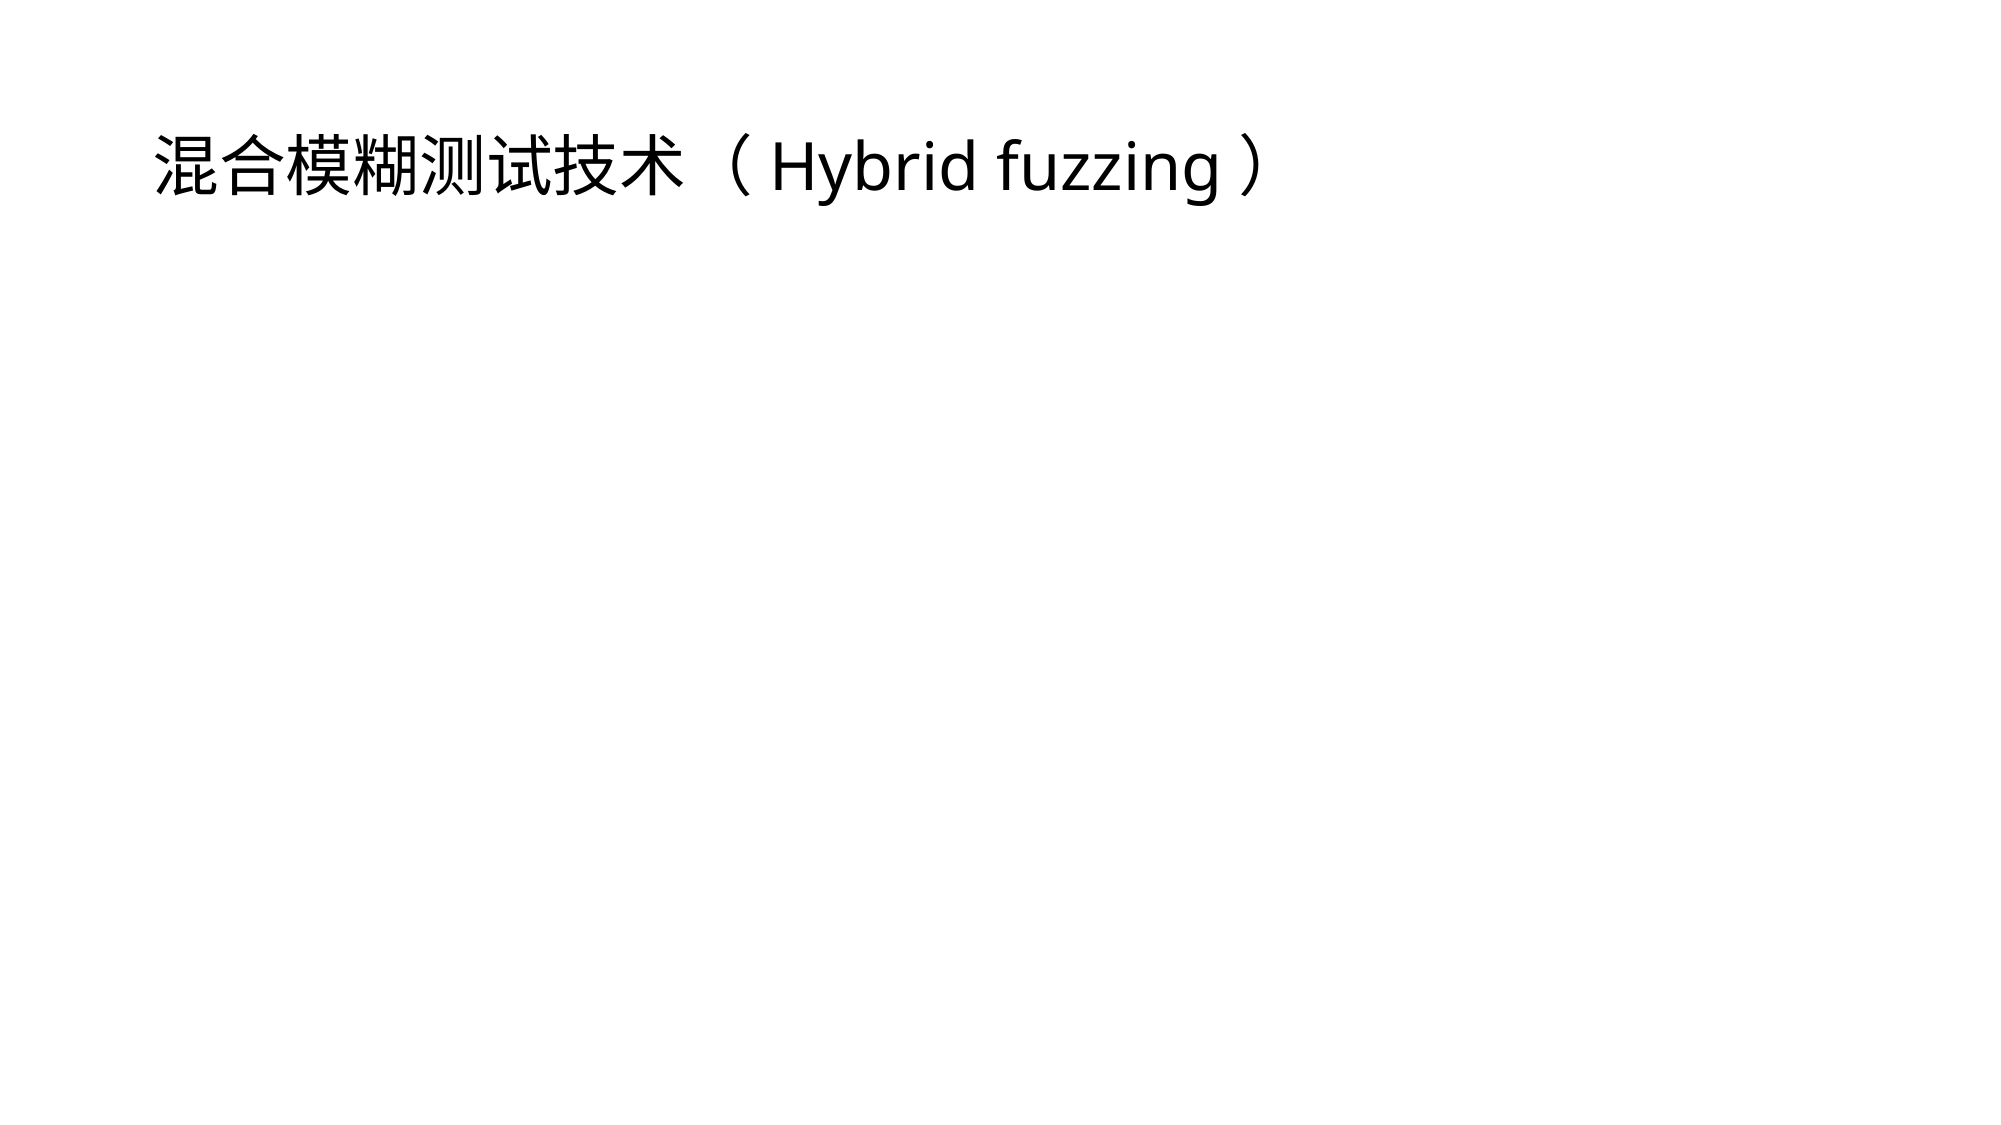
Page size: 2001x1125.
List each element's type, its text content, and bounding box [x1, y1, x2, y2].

title 混合模糊测试技术（Hybrid fuzzing） [137, 59, 1863, 278]
